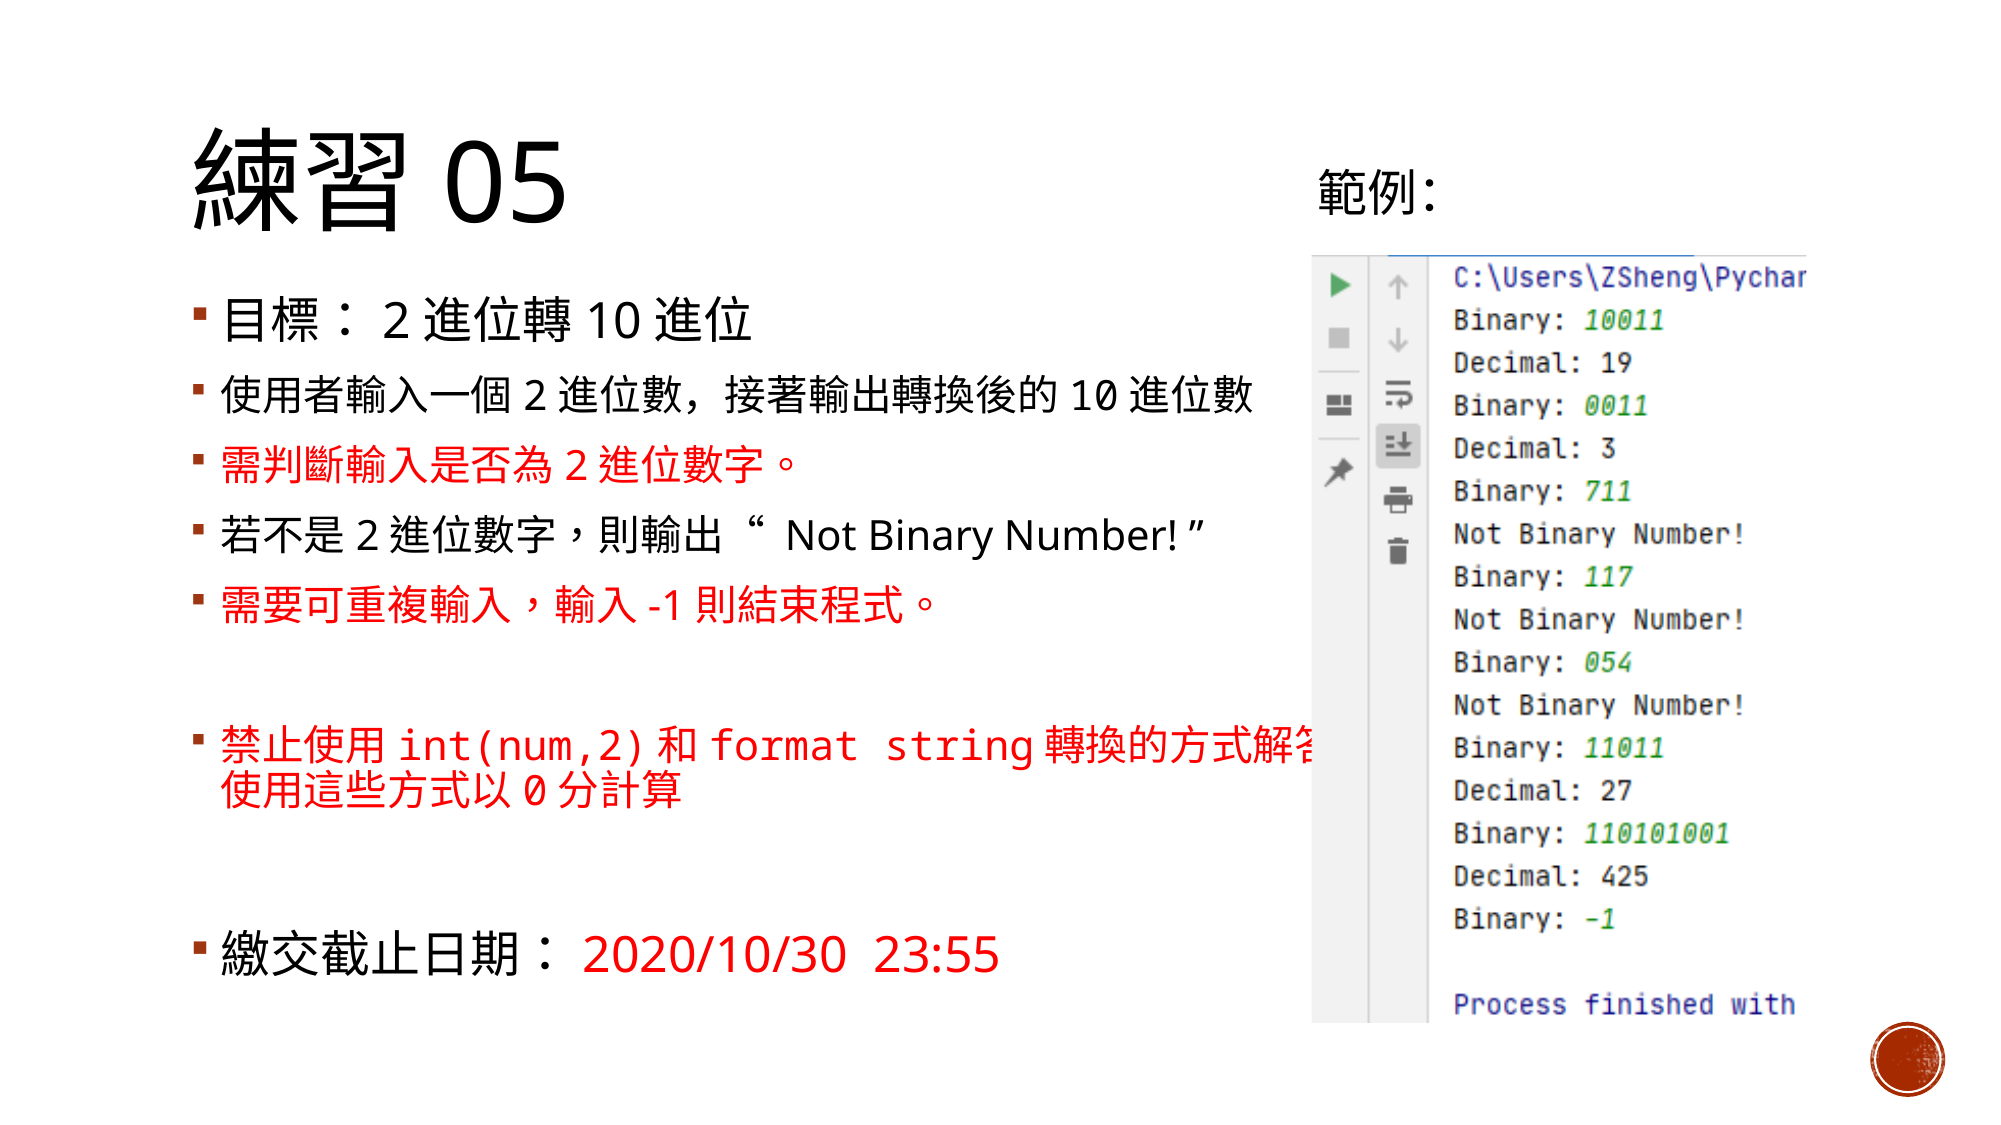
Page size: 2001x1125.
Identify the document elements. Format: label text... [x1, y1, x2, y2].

title 練習05 [175, 79, 1826, 287]
list 目標：2進位轉10進位 使用者輸入一個2進位數，接著輸出轉換後的10進位數 需判斷輸入是否為2進位數字。 若不是2進位數字，則輸出“ Not Binary Number! ” 需要可重複輸入，輸入-1則結束程式。 禁止使用int(num,2)和format string轉換的方式解答， 使用這些方式以0分計算 繳交截止日期：2020/10/30 23:55 [175, 287, 1899, 1046]
text_box 範例： [1302, 153, 1775, 229]
picture [1311, 255, 1807, 1023]
